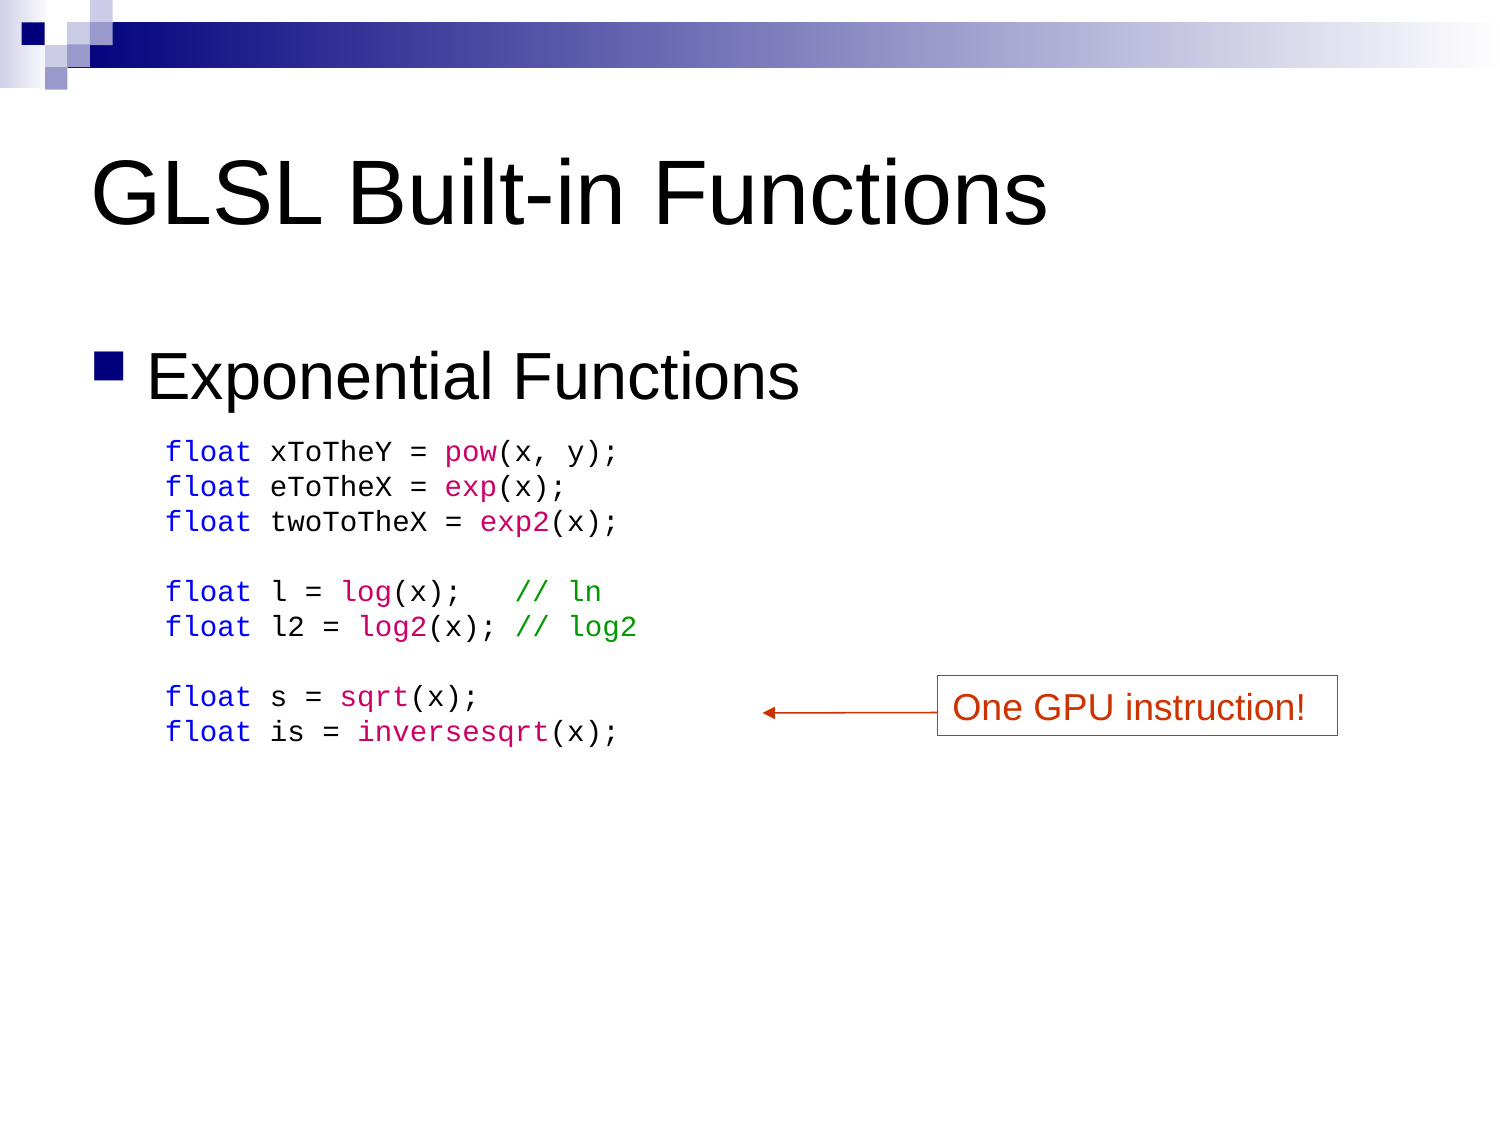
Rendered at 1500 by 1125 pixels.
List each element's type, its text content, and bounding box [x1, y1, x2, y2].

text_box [762, 675, 1338, 738]
text_box float xToTheY = pow(x, y); float eToTheX = exp(x); float twoToTheX = exp2(x); float l = log(x); // ln float l2 = log2(x); // log2 float s = sqrt(x); float is = inversesqrt(x); [149, 425, 900, 1000]
title GLSL Built-in Functions [75, 75, 1425, 300]
list Exponential Functions [75, 324, 1425, 963]
